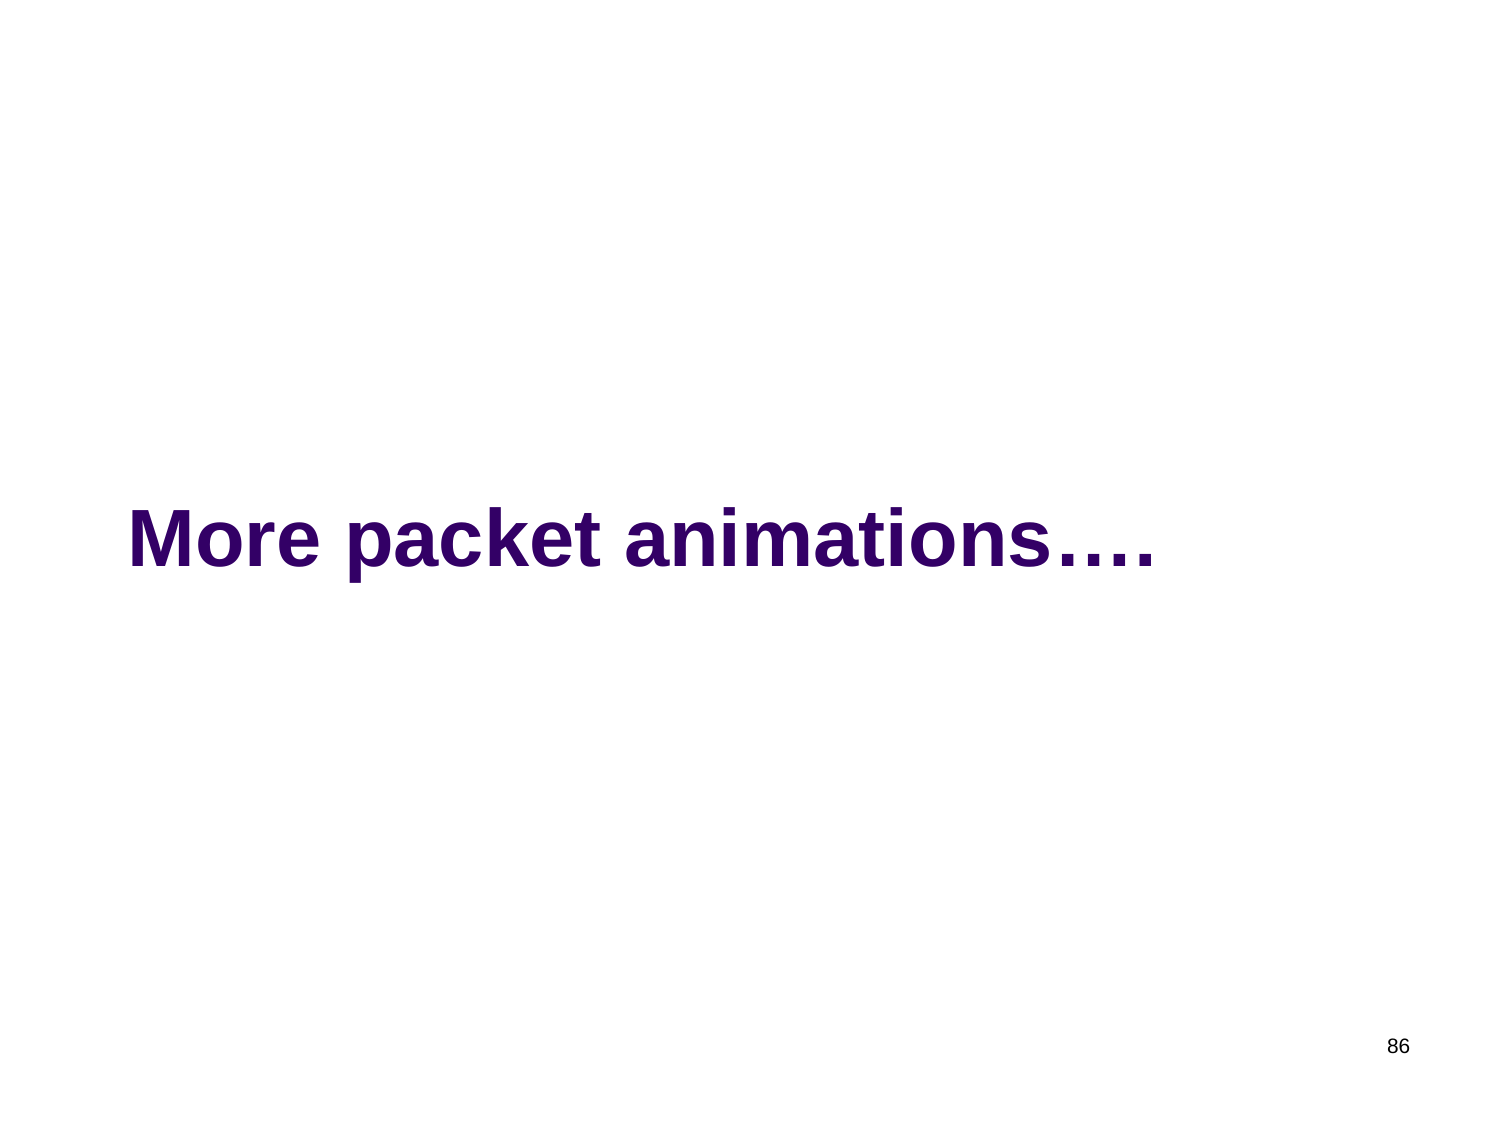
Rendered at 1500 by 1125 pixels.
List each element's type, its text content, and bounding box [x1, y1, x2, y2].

slide_number 86 [1074, 1024, 1426, 1101]
title More packet animations…. [112, 349, 1388, 591]
